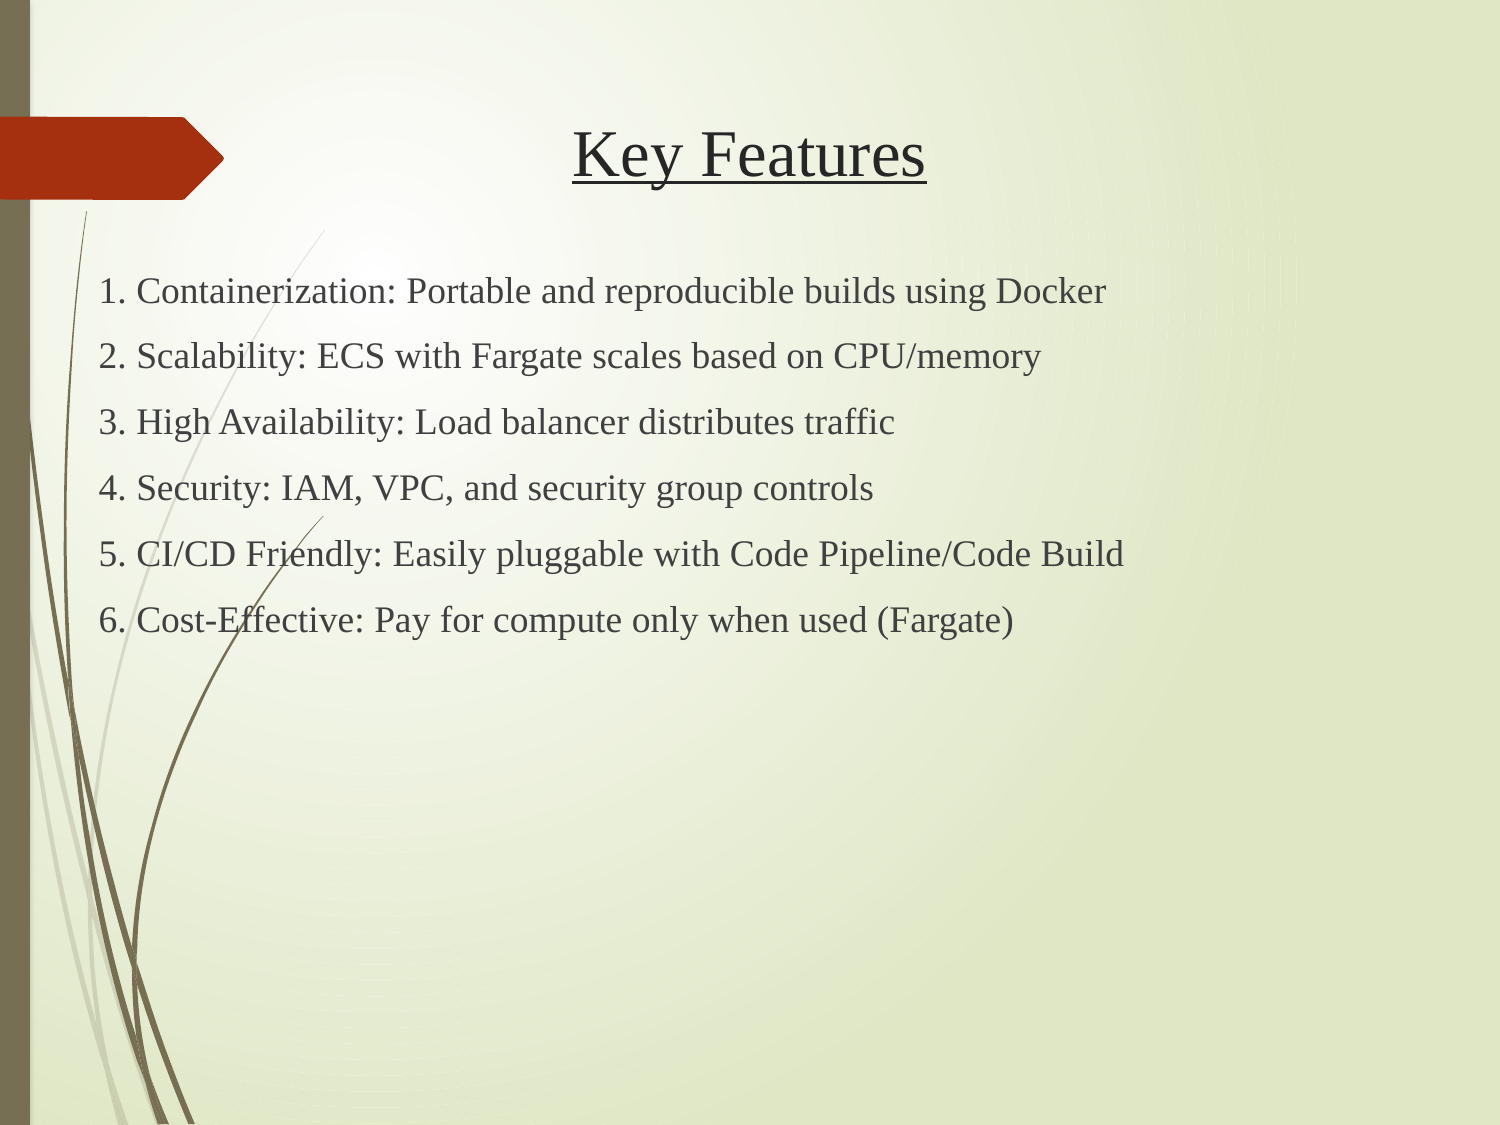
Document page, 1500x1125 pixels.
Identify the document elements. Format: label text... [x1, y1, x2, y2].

list 1. Containerization: Portable and reproducible builds using Docker 2. Scalability: ECS with Fargate scales based on CPU/memory 3. High Availability: Load balancer distributes traffic 4. Security: IAM, VPC, and security group controls 5. CI/CD Friendly: Easily pluggable with Code Pipeline/Code Build 6. Cost-Effective: Pay for compute only when used (Fargate) [83, 258, 1224, 895]
title Key Features [209, 102, 1291, 217]
